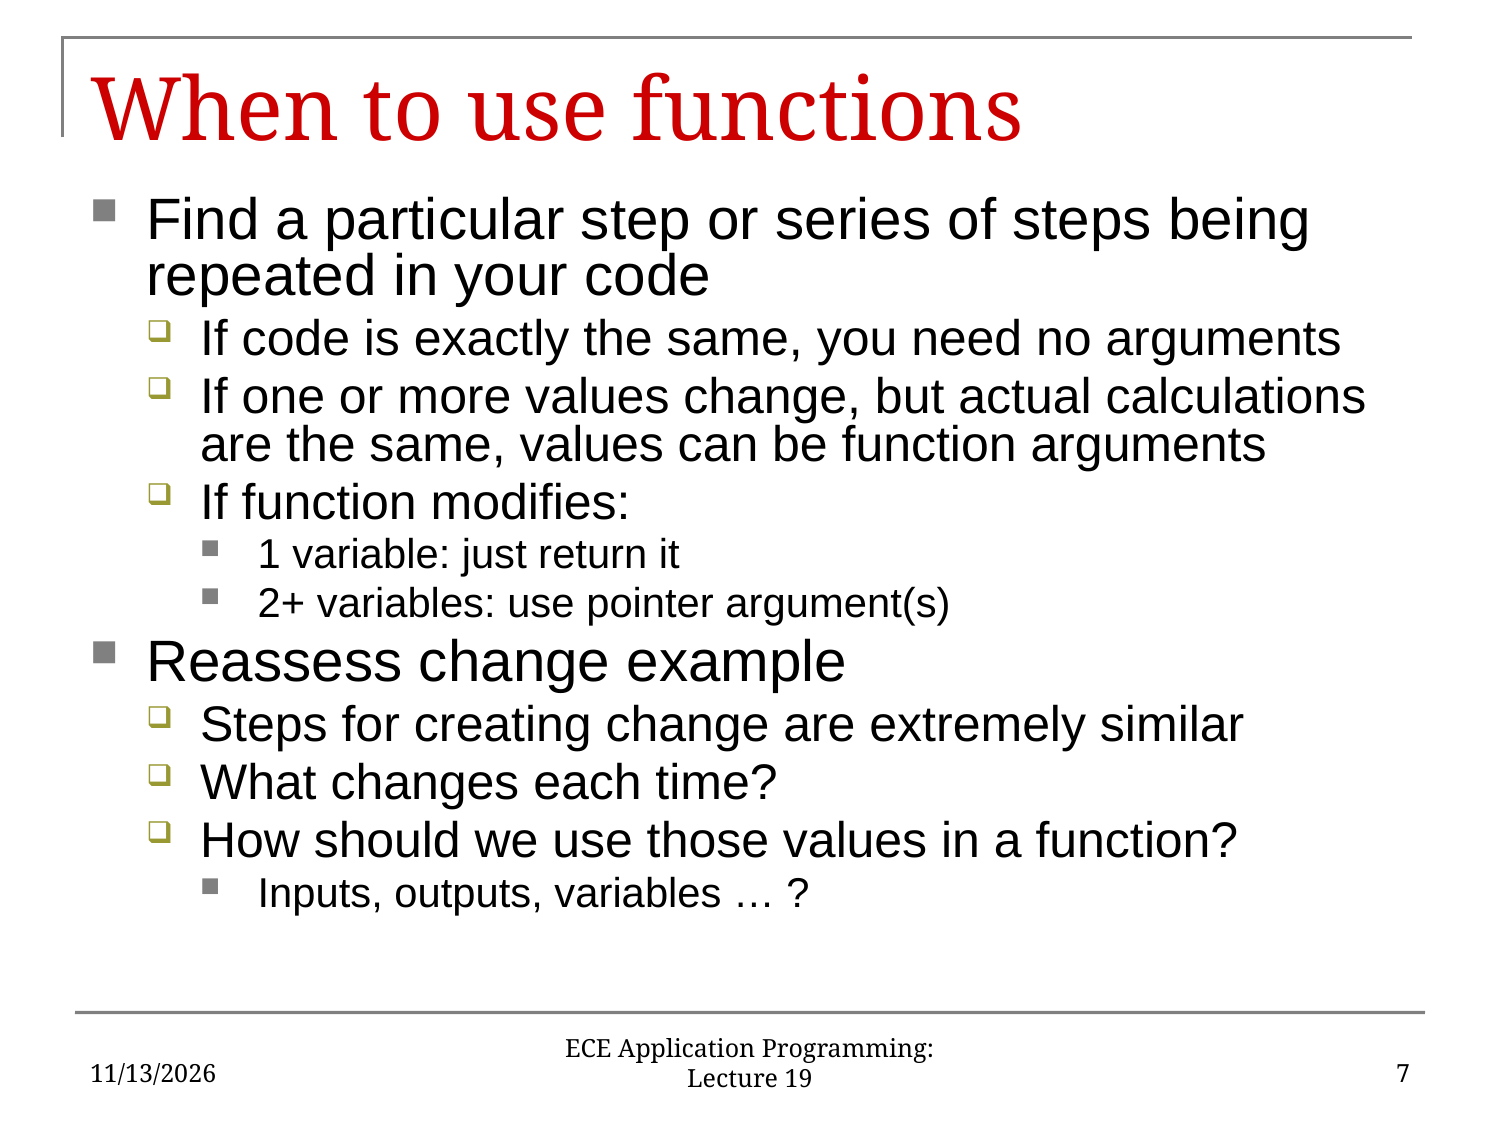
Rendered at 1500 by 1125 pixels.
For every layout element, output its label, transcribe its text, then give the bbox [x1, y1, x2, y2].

list Find a particular step or series of steps being repeated in your code If code is exactly the same, you need no arguments If one or more values change, but actual calculations are the same, values can be function arguments If function modifies: 1 variable: just return it 2+ variables: use pointer argument(s) Reassess change example Steps for creating change are extremely similar What changes each time? How should we use those values in a function? Inputs, outputs, variables … ? [75, 187, 1425, 1006]
footer ECE Application Programming: Lecture 19 [512, 1024, 988, 1101]
slide_number 7 [1074, 1023, 1426, 1100]
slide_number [74, 1023, 426, 1100]
title When to use functions [75, 45, 1425, 163]
